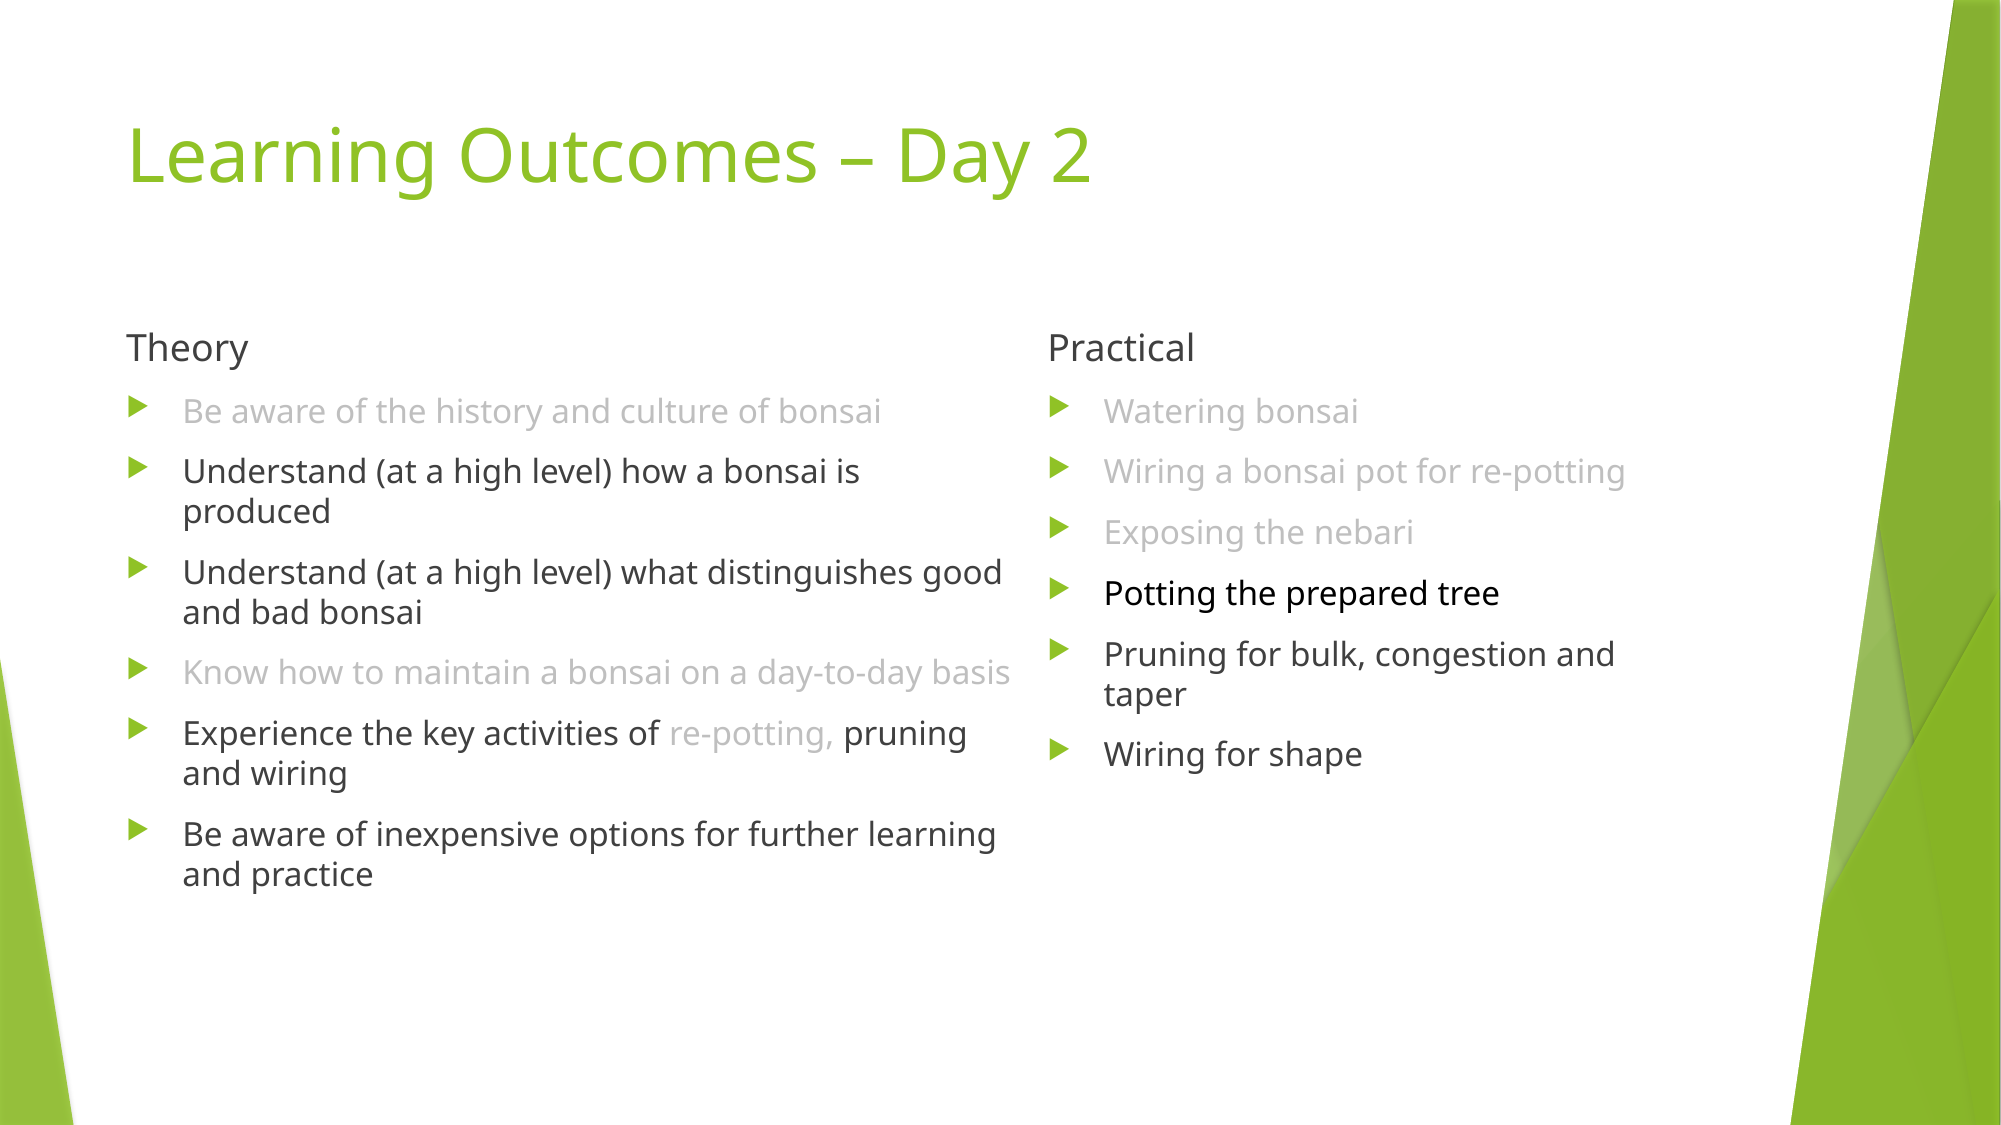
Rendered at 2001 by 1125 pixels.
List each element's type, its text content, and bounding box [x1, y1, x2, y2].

text_box [1268, 0, 1954, 1125]
title Learning Outcomes – Day 2 [111, 99, 1522, 316]
list Practical Watering bonsai Wiring a bonsai pot for re-potting Exposing the nebari Potting the prepared tree Pruning for bulk, congestion and taper Wiring for shape [1032, 316, 1712, 1125]
list Theory Be aware of the history and culture of bonsai Understand (at a high level) how a bonsai is produced Understand (at a high level) what distinguishes good and bad bonsai Know how to maintain a bonsai on a day-to-day basis Experience the key activities of re-potting, pruning and wiring Be aware of inexpensive options for further learning and practice [111, 316, 1032, 1125]
